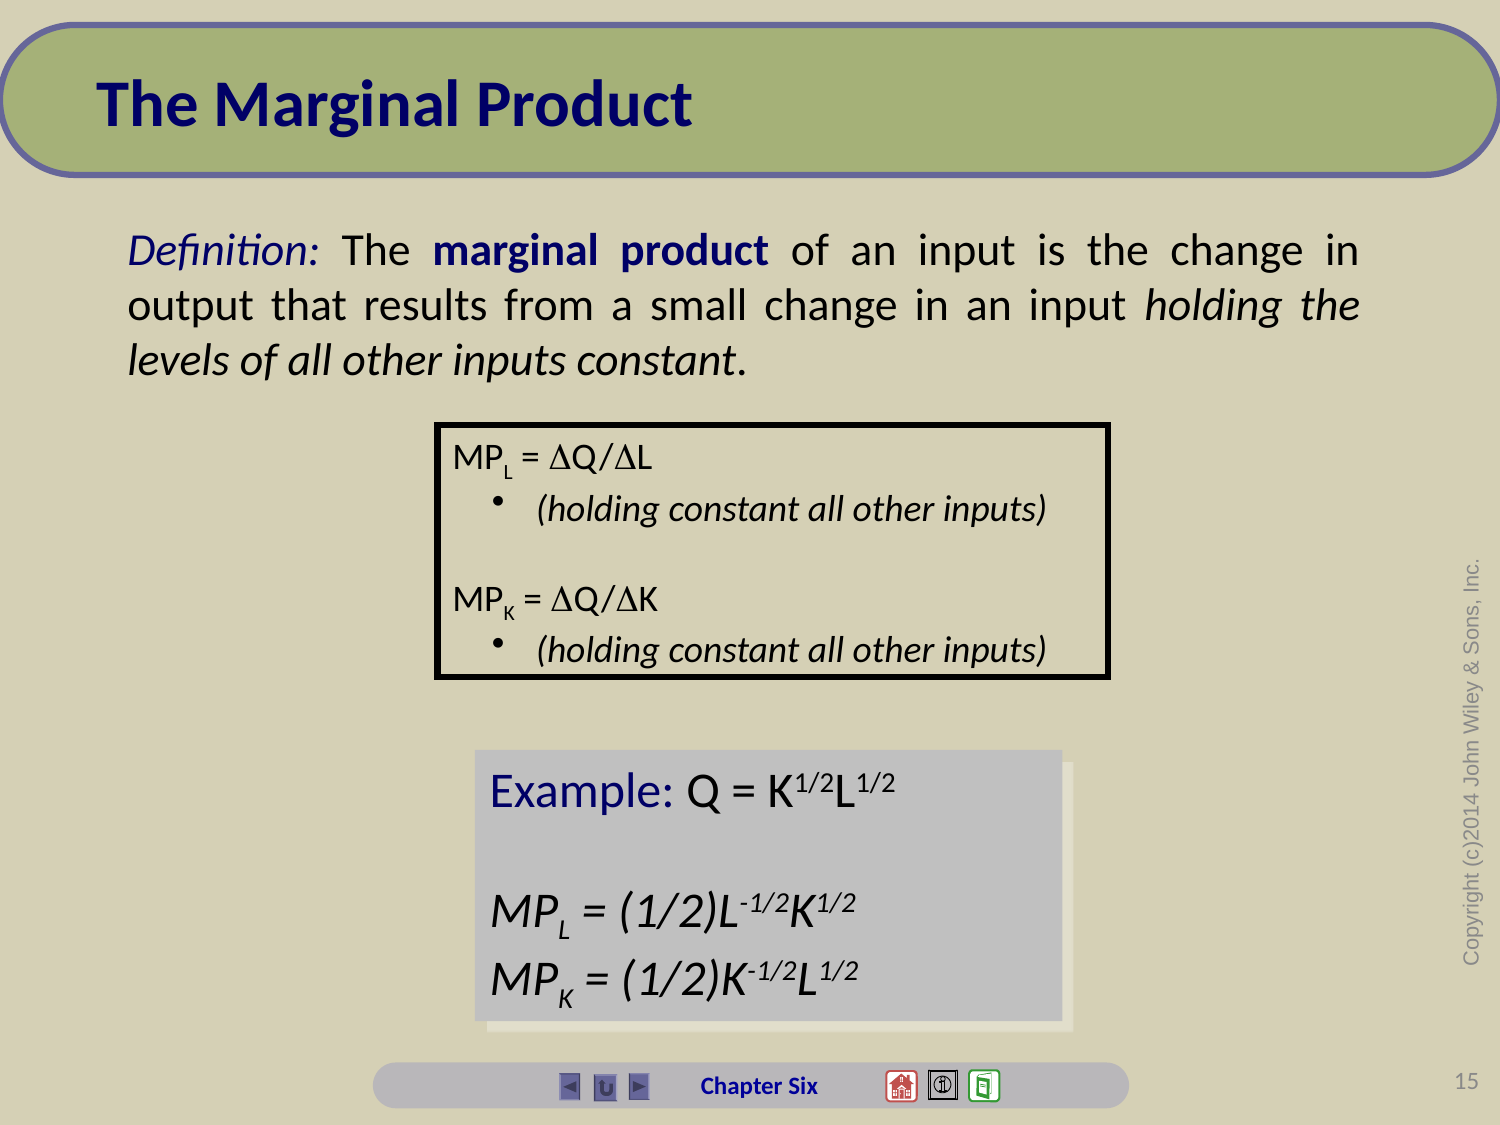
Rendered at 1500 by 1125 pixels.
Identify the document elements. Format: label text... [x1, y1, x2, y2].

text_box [967, 1068, 1001, 1103]
picture [592, 1073, 618, 1103]
picture [557, 1072, 581, 1101]
text_box Definition: The marginal product of an input is the change in output that results from a small change in an input holding the levels of all other inputs constant. [112, 212, 1375, 393]
text_box MPL = Q/L (holding constant all other inputs) MPK = Q/K (holding constant all other inputs) [437, 424, 1109, 677]
text_box The Marginal Product [0, 24, 1500, 175]
footer Copyright (c)2014 John Wiley & Sons, Inc. [1440, 525, 1500, 1000]
picture [628, 1072, 652, 1102]
text_box [372, 1062, 1130, 1109]
text_box Example: Q = K1/2L1/2 MPL = (1/2)L-1/2K1/2 MPK = (1/2)K-1/2L1/2 [474, 749, 1063, 1022]
picture [928, 1069, 958, 1101]
text_box Chapter Six [685, 1062, 833, 1108]
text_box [885, 1069, 919, 1103]
slide_number 15 [1144, 1050, 1495, 1110]
